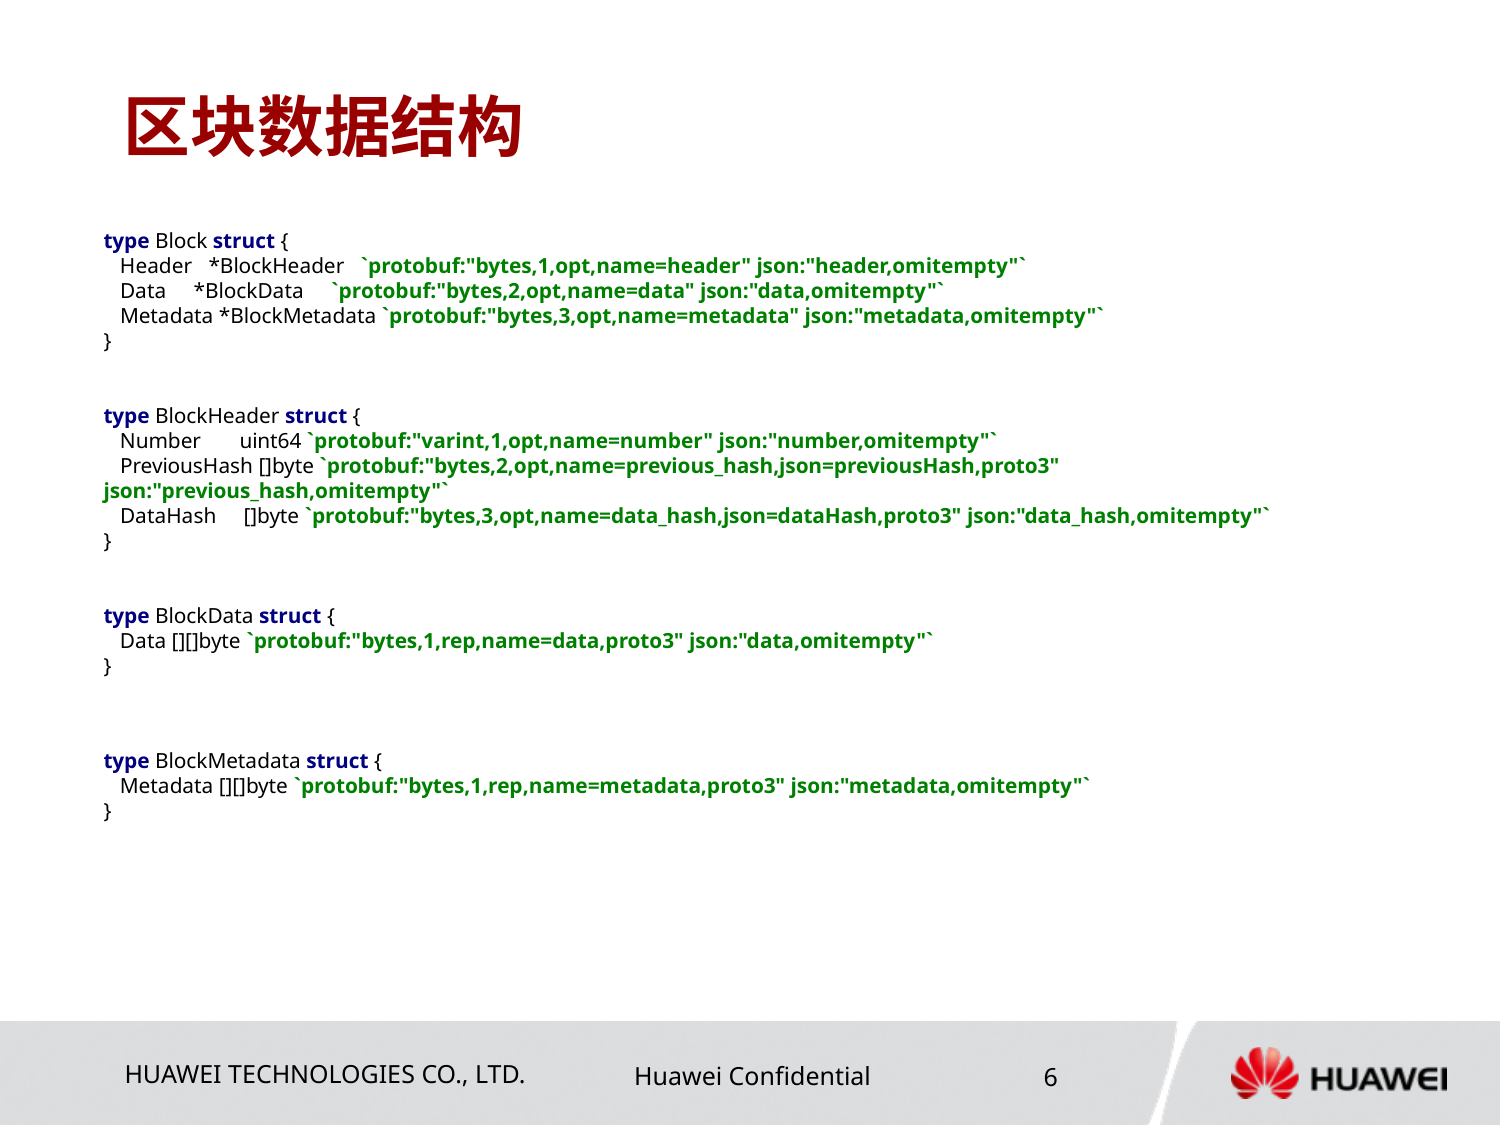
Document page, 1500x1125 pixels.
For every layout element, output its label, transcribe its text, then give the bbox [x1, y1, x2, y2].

text_box type BlockData struct { Data [][]byte `protobuf:"bytes,1,rep,name=data,proto3" json:"data,omitempty"` } [88, 594, 1447, 685]
text_box type Block struct { Header *BlockHeader `protobuf:"bytes,1,opt,name=header" json:"header,omitempty"` Data *BlockData `protobuf:"bytes,2,opt,name=data" json:"data,omitempty"` Metadata *BlockMetadata `protobuf:"bytes,3,opt,name=metadata" json:"metadata,omitempty"` } [88, 220, 1176, 361]
text_box type BlockMetadata struct { Metadata [][]byte `protobuf:"bytes,1,rep,name=metadata,proto3" json:"metadata,omitempty"` } [88, 740, 1424, 830]
title 区块数据结构 [123, 53, 1376, 197]
text_box type BlockHeader struct { Number uint64 `protobuf:"varint,1,opt,name=number" json:"number,omitempty"` PreviousHash []byte `protobuf:"bytes,2,opt,name=previous_hash,json=previousHash,proto3" json:"previous_hash,omitempty"` DataHash []byte `protobuf:"bytes,3,opt,name=data_hash,json=dataHash,proto3" json:"data_hash,omitempty"` } [88, 395, 1412, 561]
picture [0, 1021, 1500, 1125]
